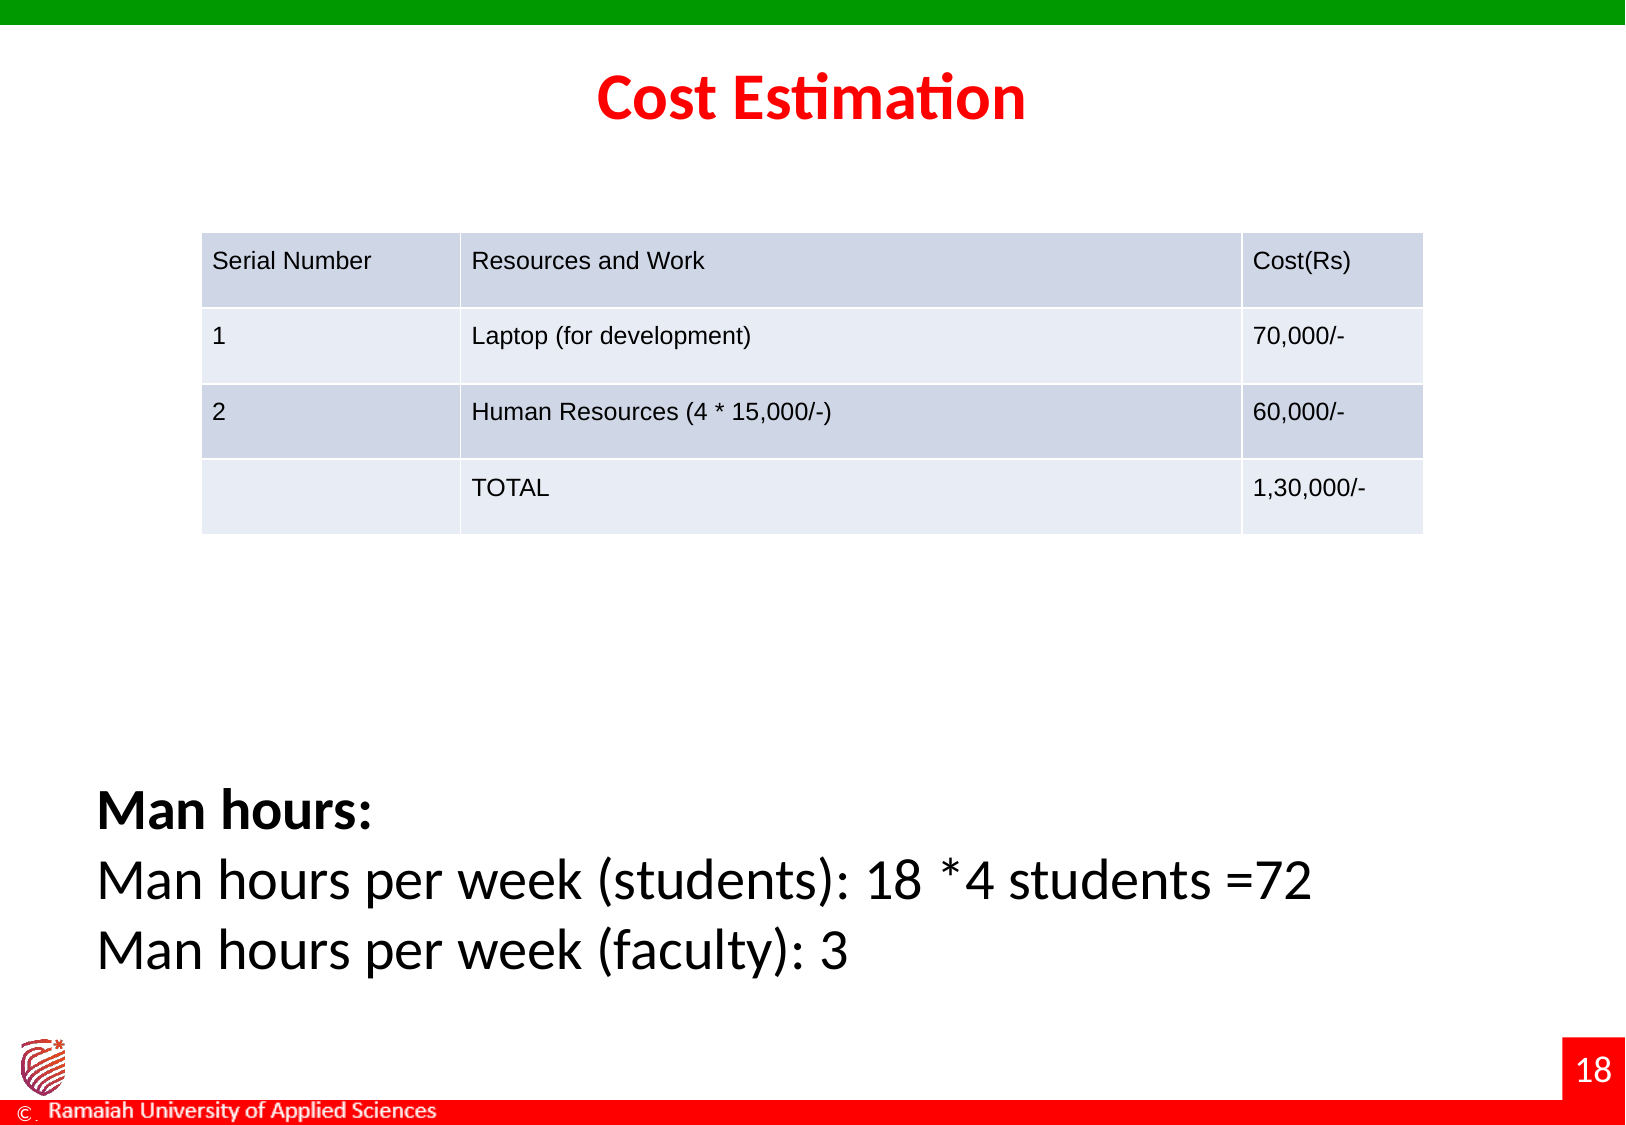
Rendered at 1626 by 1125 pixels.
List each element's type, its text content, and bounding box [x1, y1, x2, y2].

table_header Cost(Rs) [1243, 233, 1423, 307]
table_header Serial Number [202, 233, 460, 307]
title Cost Estimation [81, 45, 1544, 233]
table_cell 1 [202, 309, 460, 383]
table_cell 1,30,000/- [1243, 460, 1423, 534]
picture [21, 1039, 65, 1096]
table_header Resources and Work [461, 233, 1241, 307]
table_cell Laptop (for development) [461, 309, 1241, 383]
table_cell Human Resources (4 * 15,000/-) [461, 385, 1241, 458]
picture [44, 1100, 442, 1125]
table_cell 2 [202, 385, 460, 458]
table_cell 60,000/- [1243, 385, 1423, 458]
table_cell 70,000/- [1243, 309, 1423, 383]
table_cell TOTAL [461, 460, 1241, 534]
text_box Man hours: Man hours per week (students): 18 *4 students =72 Man hours per week (faculty): 3 [81, 763, 1451, 989]
table_cell [202, 460, 460, 534]
